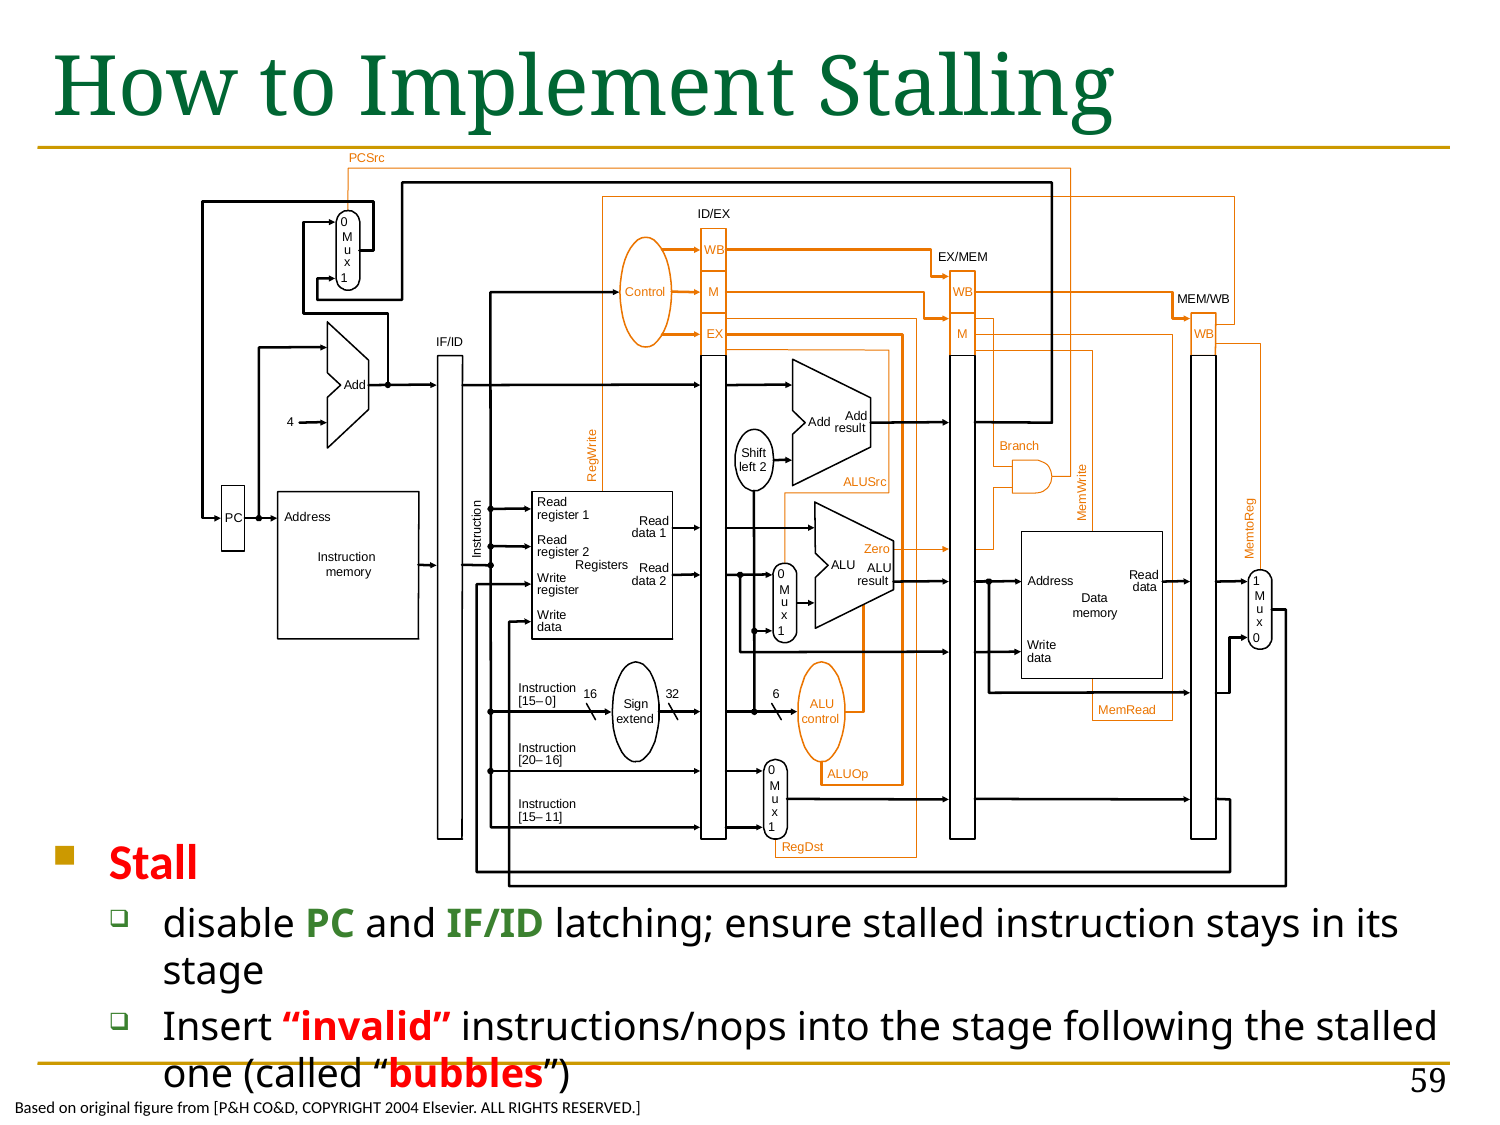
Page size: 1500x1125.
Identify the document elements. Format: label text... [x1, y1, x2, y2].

picture [199, 149, 1288, 889]
list Stall disable PC and IF/ID latching; ensure stalled instruction stays in its stage Insert “invalid” instructions/nops into the stage following the stalled one (called “bubbles”) [37, 163, 1500, 1016]
title How to Implement Stalling [37, 24, 1450, 163]
text_box Based on original figure from [P&H CO&D, COPYRIGHT 2004 Elsevier. ALL RIGHTS RESERVED.] [0, 1089, 775, 1125]
slide_number 59 [1111, 1036, 1462, 1112]
